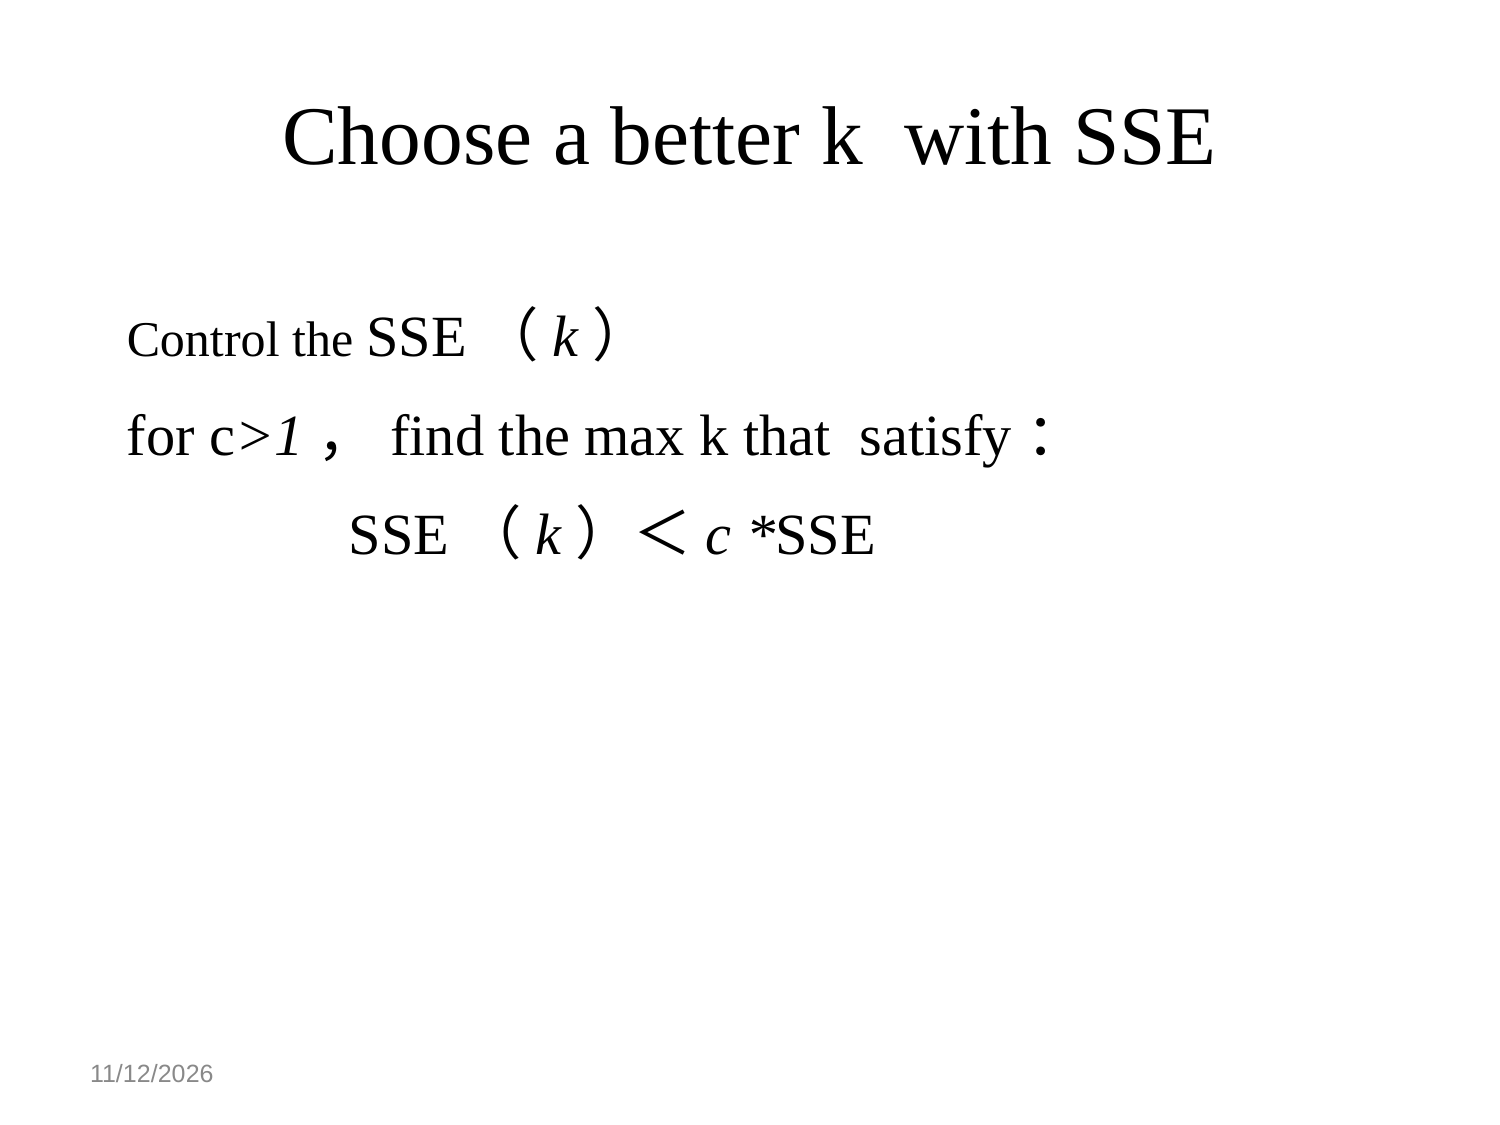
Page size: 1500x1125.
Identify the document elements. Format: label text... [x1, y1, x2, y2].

text_box Control the SSE（k） for c>1，find the max k that satisfy： SSE（k）＜c *SSE [112, 290, 1365, 673]
text_box Choose a better k with SSE [106, 78, 1394, 185]
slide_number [75, 1042, 425, 1103]
